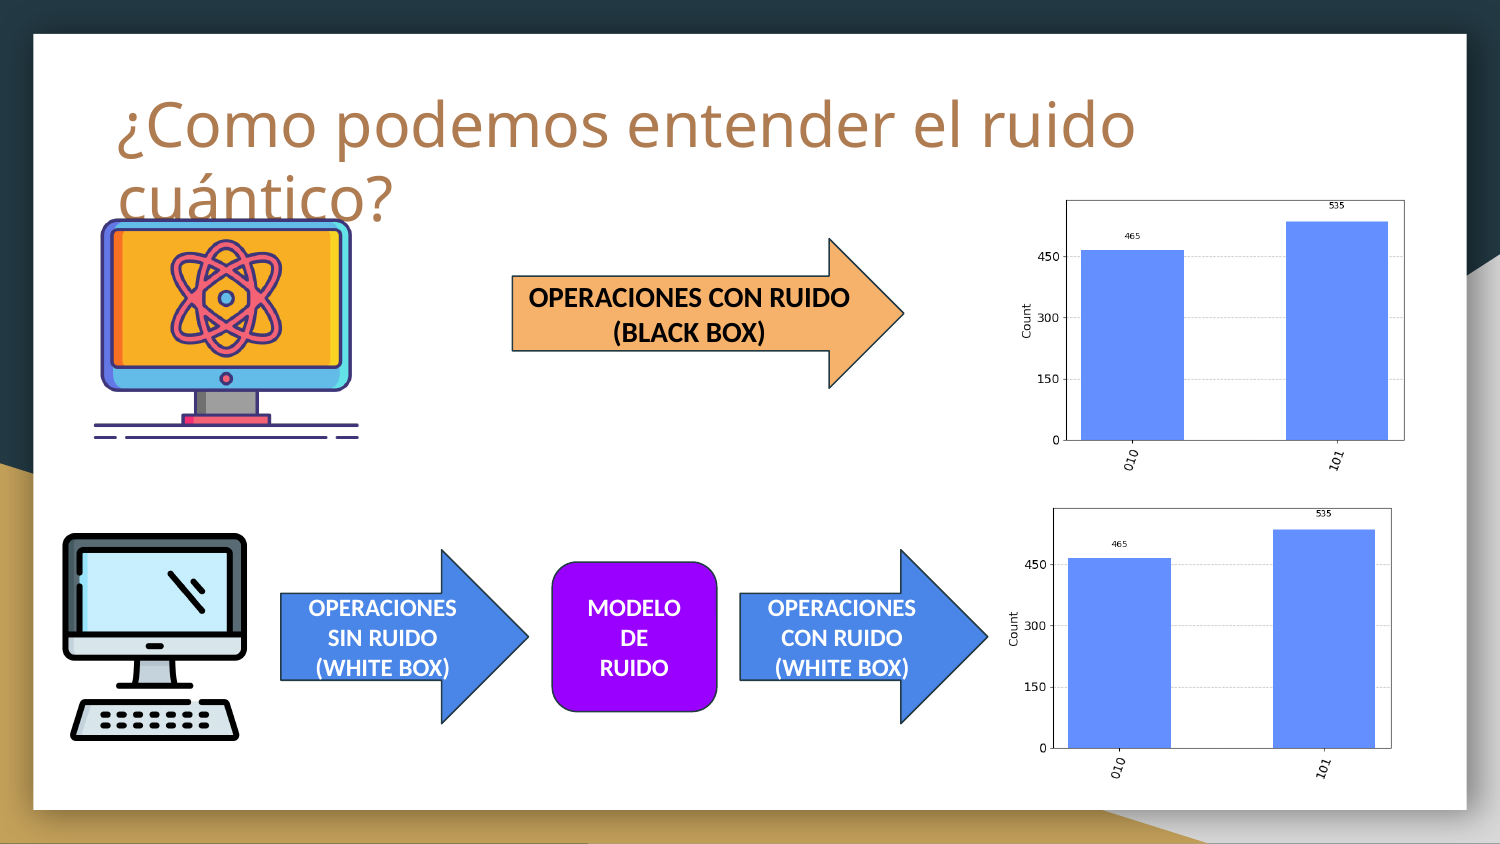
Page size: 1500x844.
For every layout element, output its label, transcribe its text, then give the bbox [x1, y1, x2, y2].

picture [1010, 183, 1447, 474]
picture [50, 533, 259, 741]
text_box OPERACIONES SIN RUIDO (WHITE BOX) [280, 549, 529, 724]
picture [85, 187, 367, 470]
picture [997, 491, 1434, 782]
text_box OPERACIONES CON RUIDO (WHITE BOX) [740, 549, 988, 724]
title ¿Como podemos entender el ruido cuántico? [102, 69, 1398, 201]
text_box OPERACIONES CON RUIDO (BLACK BOX) [512, 238, 904, 389]
text_box MODELO DE RUIDO [552, 562, 717, 712]
